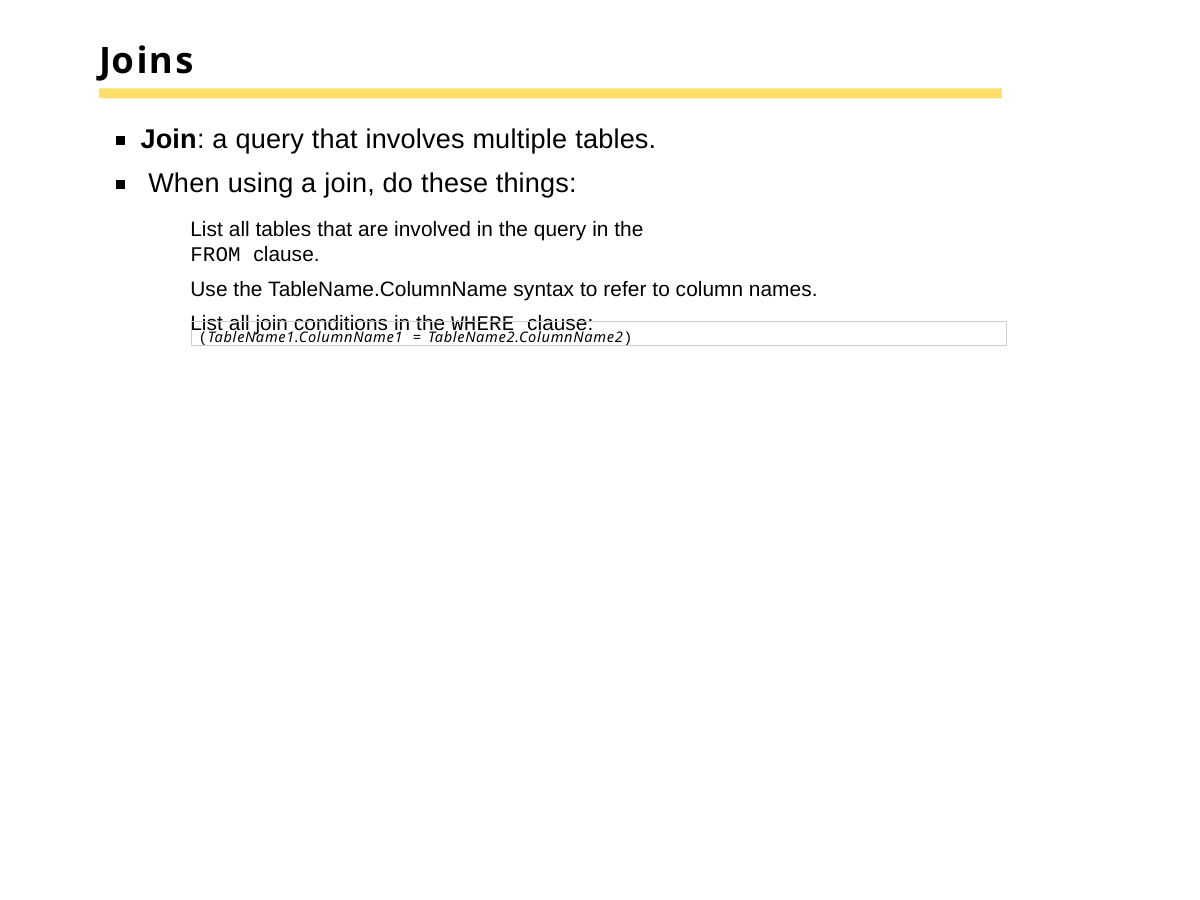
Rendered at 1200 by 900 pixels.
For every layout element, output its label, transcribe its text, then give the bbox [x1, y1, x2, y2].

title Joins [97, 36, 1103, 188]
text_box (TableName1.ColumnName1 = TableName2.ColumnName2) [191, 321, 1007, 346]
text_box Join: a query that involves multiple tables. When using a join, do these things: List all tables that are involved in the query in the FROM clause. Use the TableName.ColumnName syntax to refer to column names. List all join conditions in the WHERE clause: [138, 109, 829, 335]
